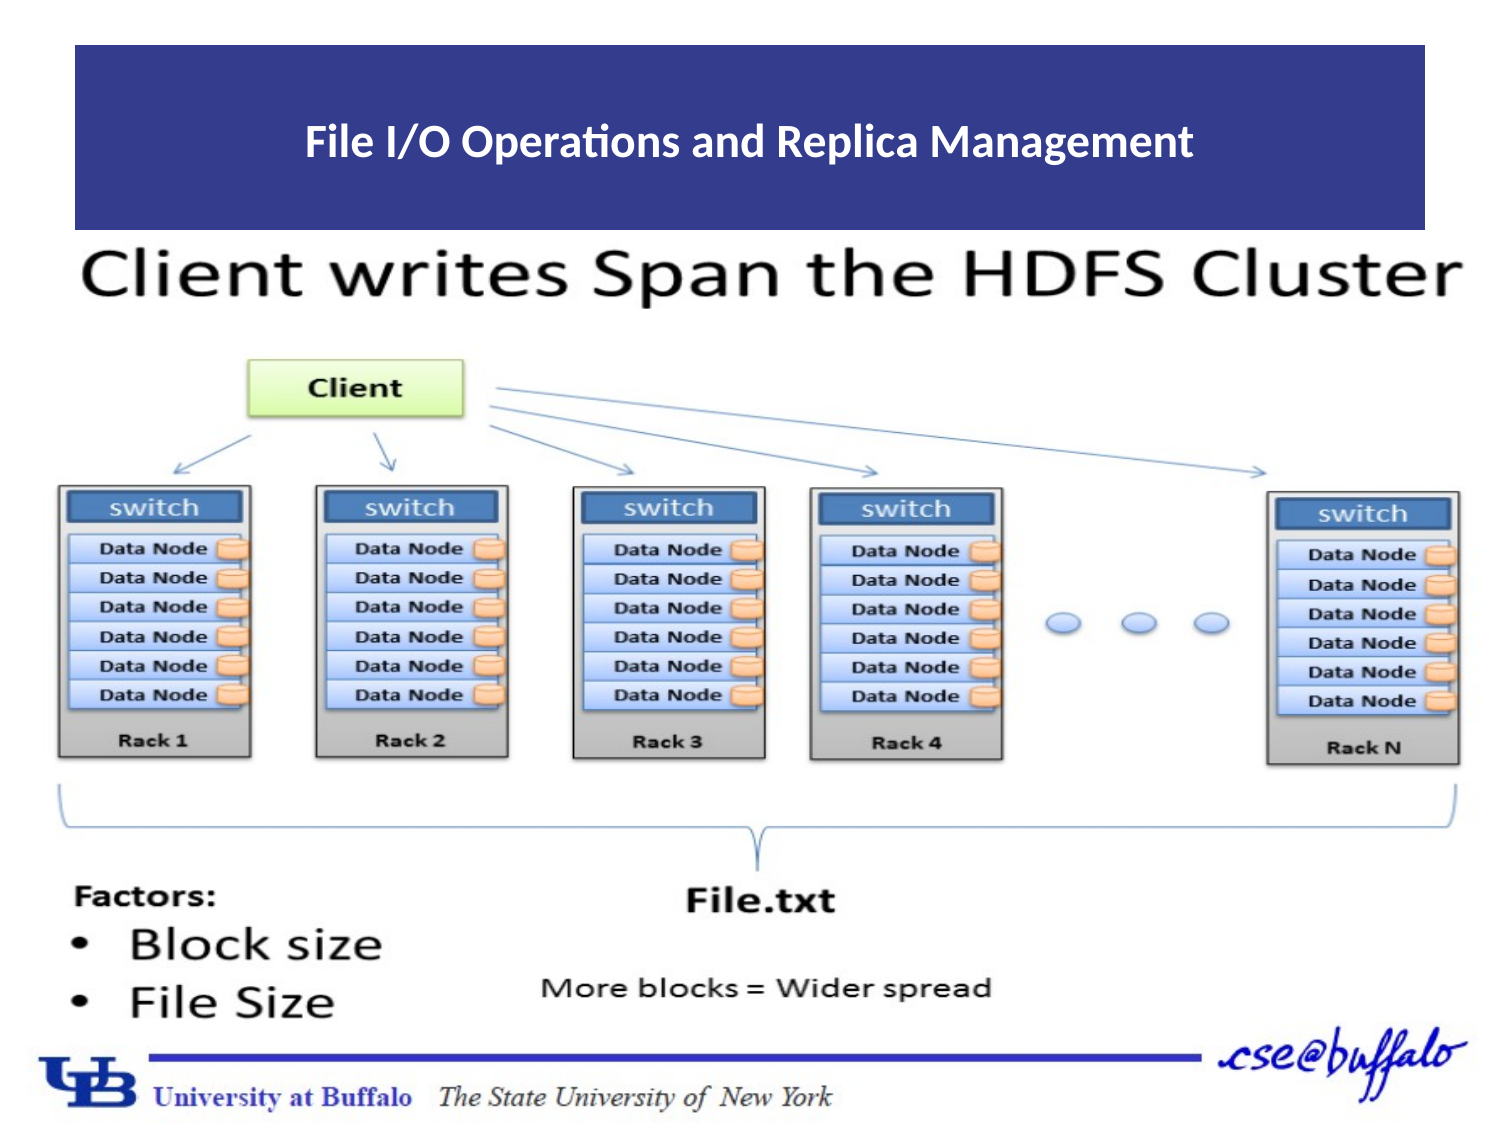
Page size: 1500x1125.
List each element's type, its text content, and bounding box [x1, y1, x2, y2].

title File I/O Operations and Replica Management [75, 45, 1425, 229]
picture [1, 230, 1498, 1125]
